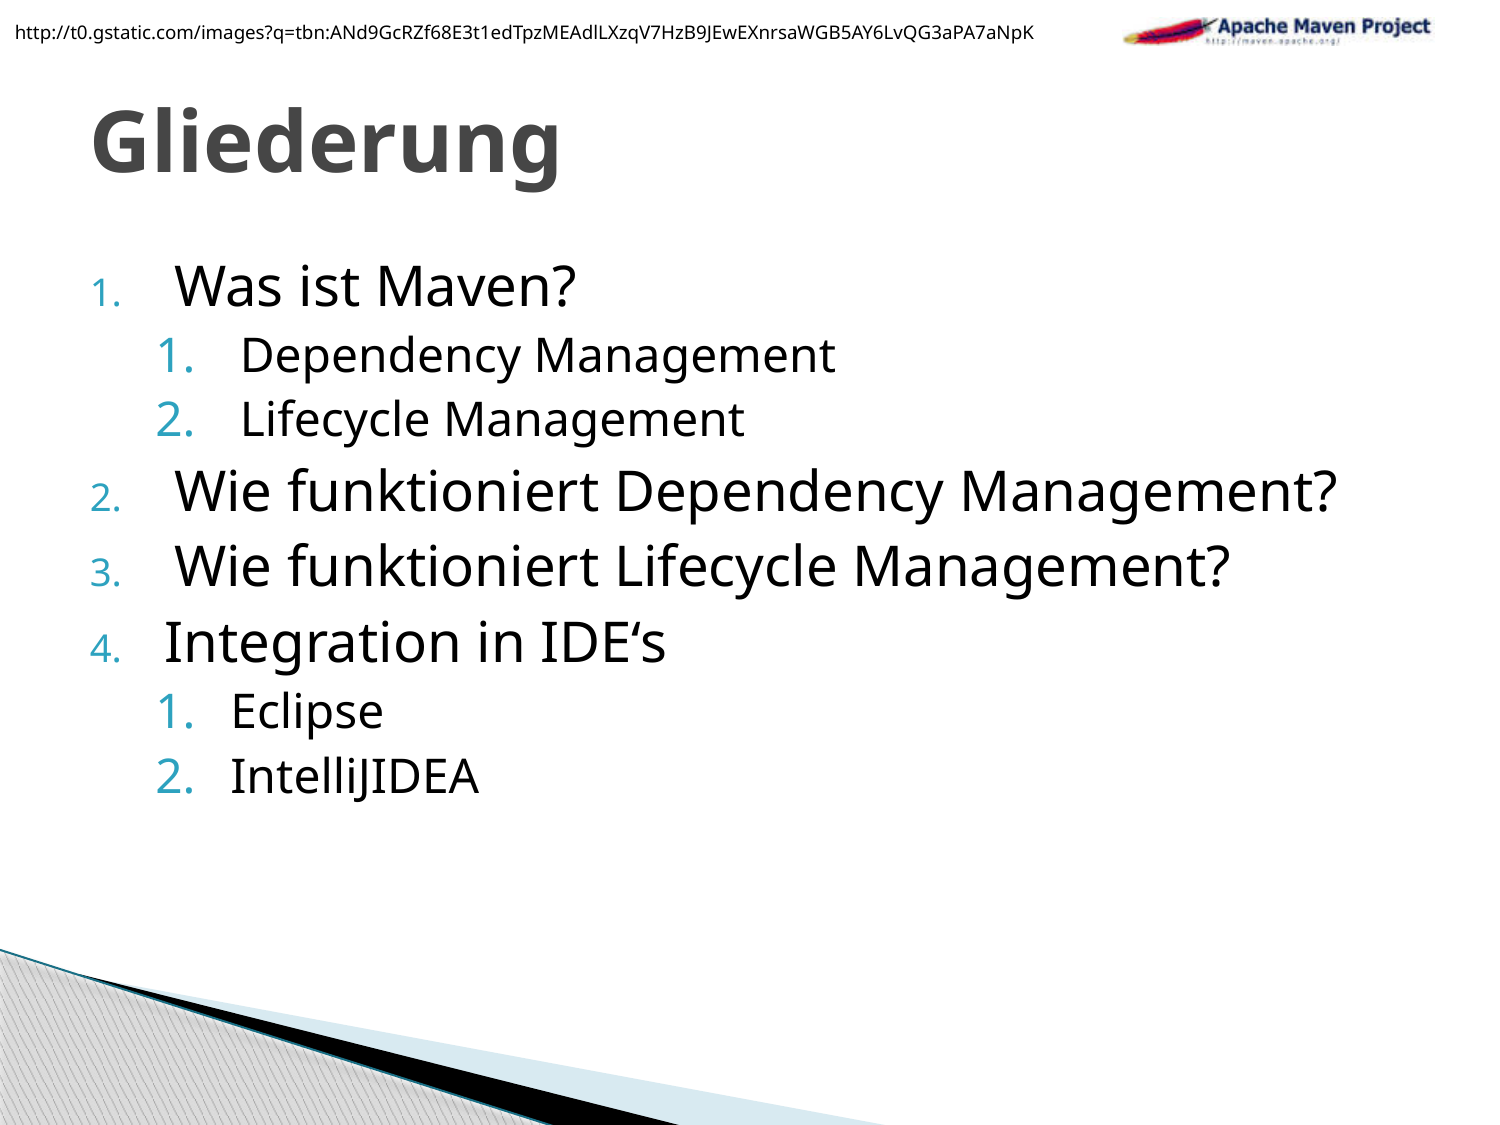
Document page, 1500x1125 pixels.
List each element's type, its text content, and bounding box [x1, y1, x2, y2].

title Gliederung [75, 51, 1425, 233]
list Was ist Maven? Dependency Management Lifecycle Management Wie funktioniert Dependency Management? Wie funktioniert Lifecycle Management? Integration in IDE‘s Eclipse IntelliJIDEA [75, 243, 1425, 986]
picture [1121, 17, 1435, 46]
text_box http://t0.gstatic.com/images?q=tbn:ANd9GcRZf68E3t1edTpzMEAdlLXzqV7HzB9JEwEXnrsaWGB5AY6LvQG3aPA7aNpK [0, 13, 1140, 51]
